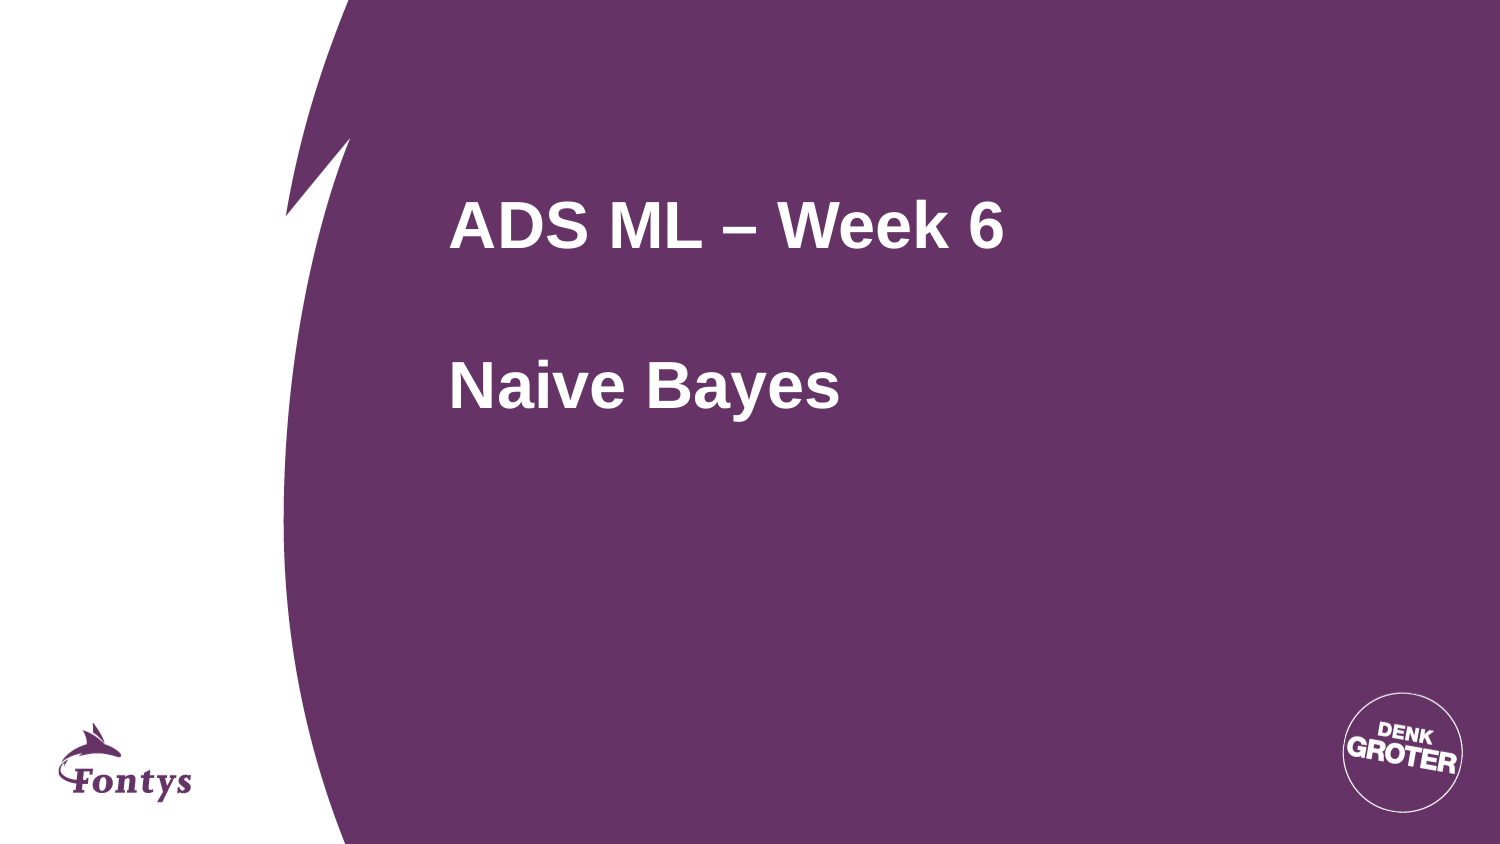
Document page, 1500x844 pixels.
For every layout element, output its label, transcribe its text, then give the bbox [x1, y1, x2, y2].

title ADS ML – Week 6 Naive Bayes [434, 174, 1437, 581]
picture [0, 0, 1500, 844]
